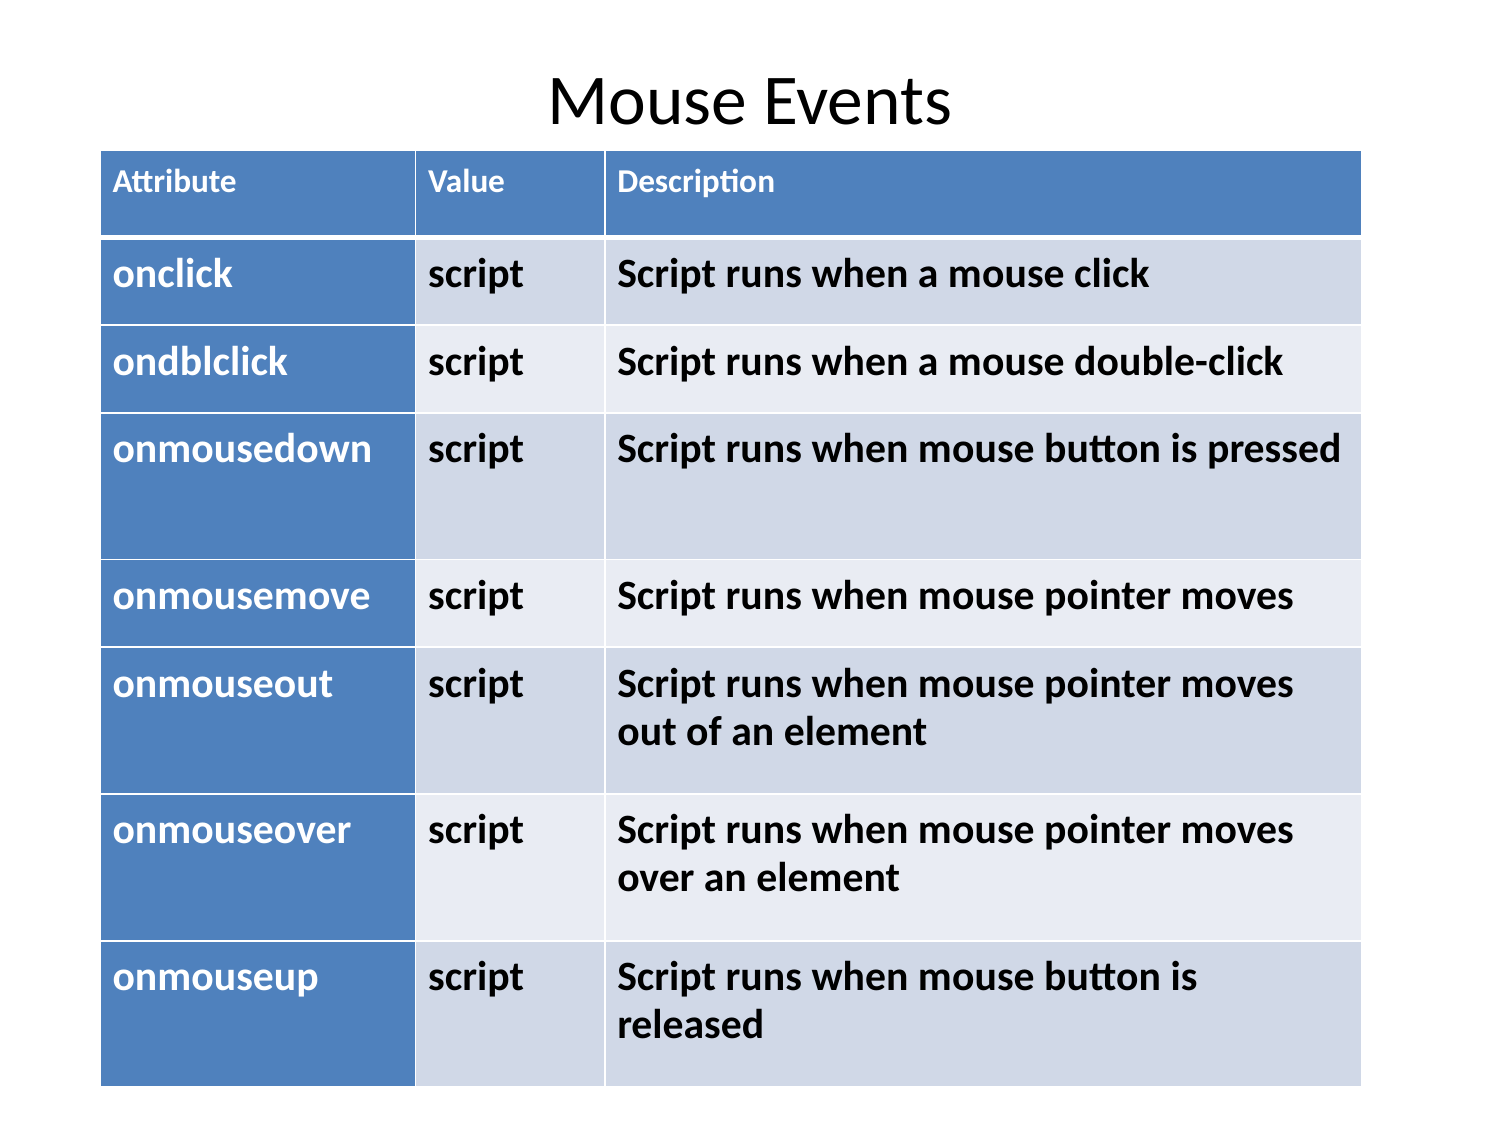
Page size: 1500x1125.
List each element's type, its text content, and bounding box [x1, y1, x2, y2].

table_cell onmouseover [101, 795, 415, 940]
table_cell script [416, 414, 604, 559]
table_cell onmouseout [101, 648, 415, 793]
table_cell script [416, 240, 604, 324]
table_cell Script runs when a mouse double-click [606, 326, 1361, 412]
table_cell Script runs when a mouse click [606, 240, 1361, 324]
table_cell script [416, 560, 604, 646]
table_header Attribute [101, 151, 415, 235]
table_header Description [606, 151, 1361, 235]
table_header Value [416, 151, 604, 235]
title Mouse Events [75, 45, 1425, 233]
table_cell script [416, 648, 604, 793]
table_cell onmousemove [101, 560, 415, 646]
table_cell Script runs when mouse button is released [606, 942, 1361, 1086]
table_cell onclick [101, 240, 415, 324]
table_cell Script runs when mouse button is pressed [606, 414, 1361, 559]
table_cell onmouseup [101, 942, 415, 1086]
table_cell Script runs when mouse pointer moves [606, 560, 1361, 646]
table_cell Script runs when mouse pointer moves out of an element [606, 648, 1361, 793]
table_cell script [416, 795, 604, 940]
table_cell script [416, 326, 604, 412]
table_cell Script runs when mouse pointer moves over an element [606, 795, 1361, 940]
table_cell onmousedown [101, 414, 415, 559]
table_cell ondblclick [101, 326, 415, 412]
table_cell script [416, 942, 604, 1086]
